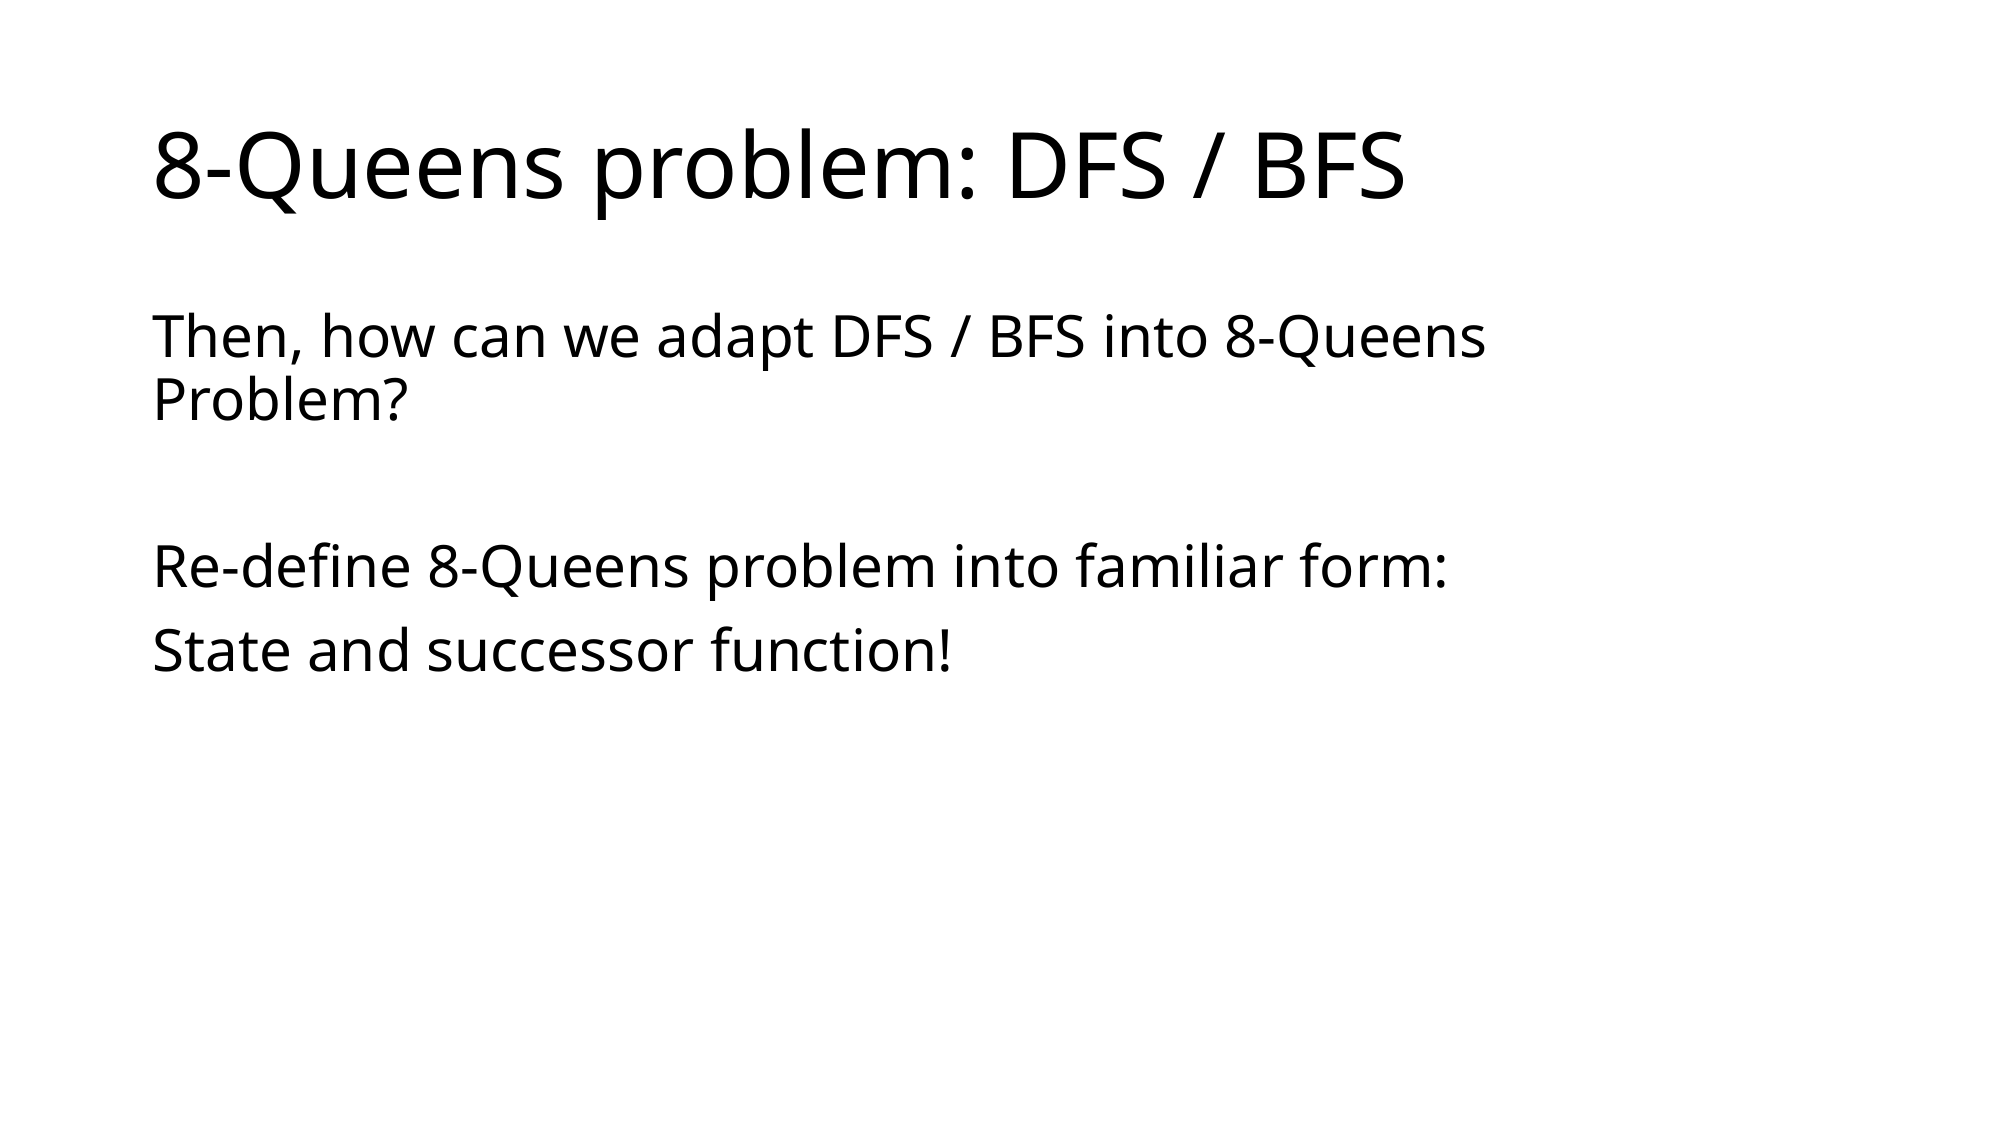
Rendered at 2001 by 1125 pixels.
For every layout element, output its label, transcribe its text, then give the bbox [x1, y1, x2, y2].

list Then, how can we adapt DFS / BFS into 8-Queens Problem? Re-define 8-Queens problem into familiar form: State and successor function! [137, 299, 1761, 1014]
title 8-Queens problem: DFS / BFS [137, 59, 1863, 278]
